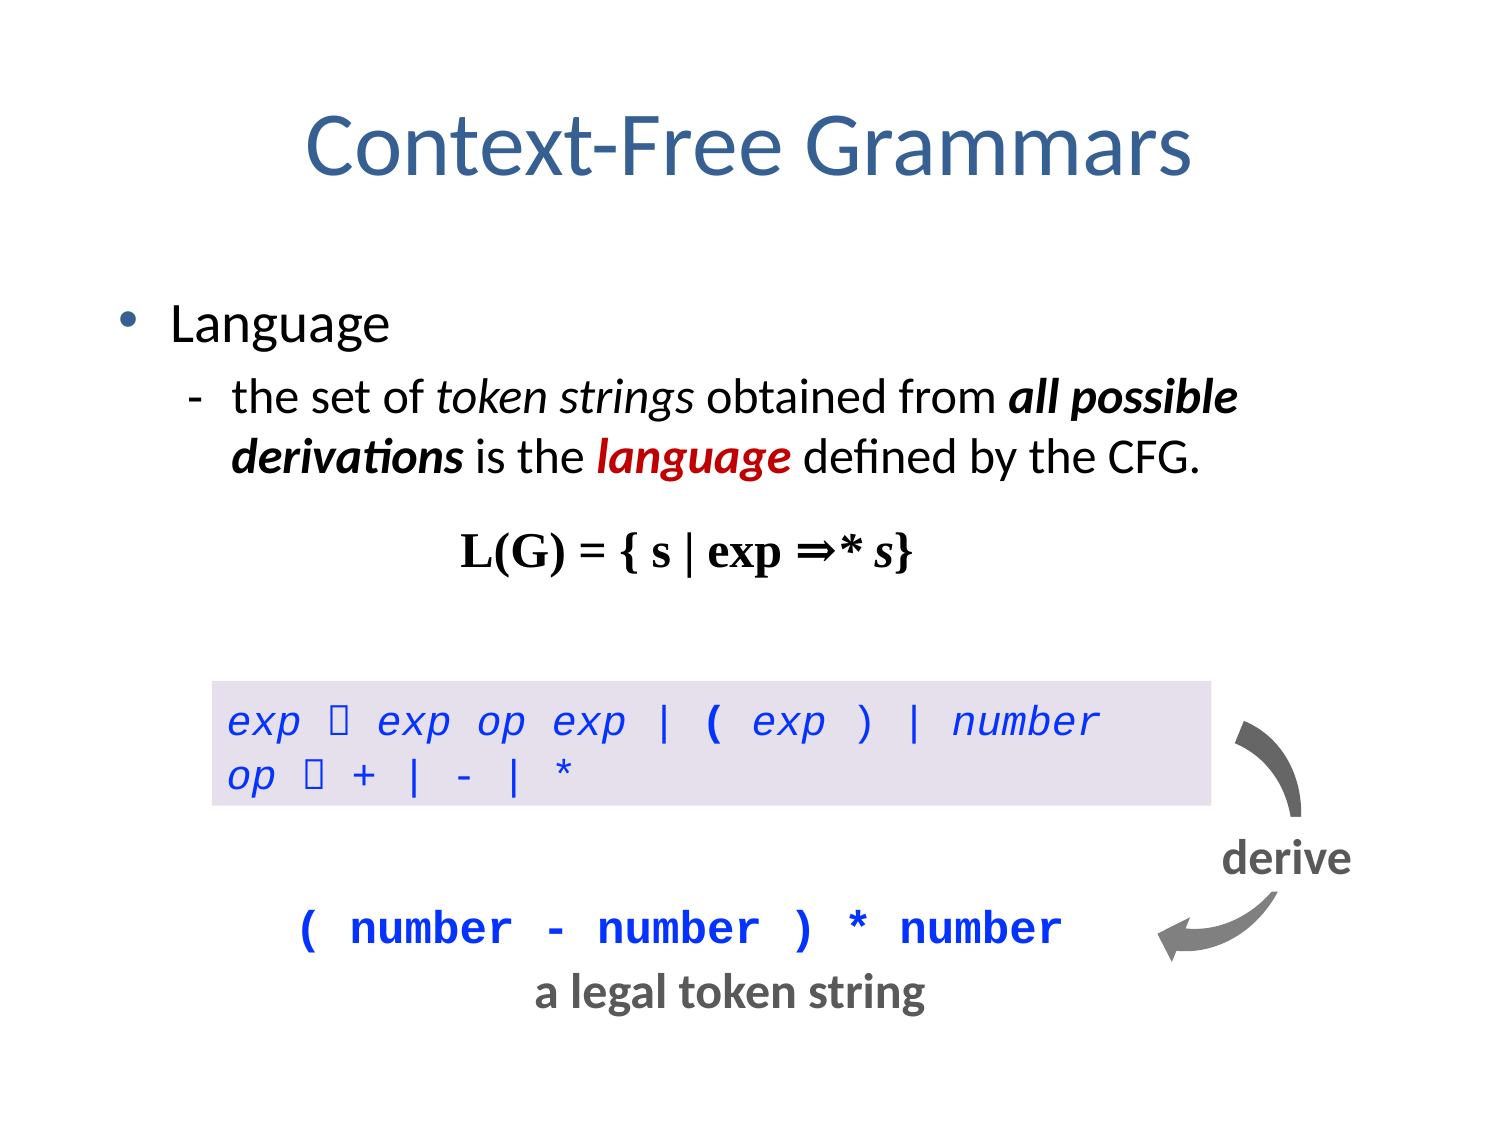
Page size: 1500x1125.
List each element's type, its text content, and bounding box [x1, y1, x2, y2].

text_box [1232, 718, 1304, 816]
title Context-Free Grammars [75, 45, 1425, 233]
text_box ( number - number ) * number [279, 885, 1095, 961]
text_box derive [1206, 816, 1368, 892]
list Language the set of token strings obtained from all possible derivations is the language defined by the CFG. [103, 277, 1463, 492]
text_box exp  exp op exp | ( exp ) | number op  + | - | * [211, 680, 1212, 806]
text_box [1155, 892, 1281, 965]
text_box a legal token string [519, 950, 941, 1026]
text_box L(G) = { s | exp ⇒* s} [445, 509, 929, 585]
